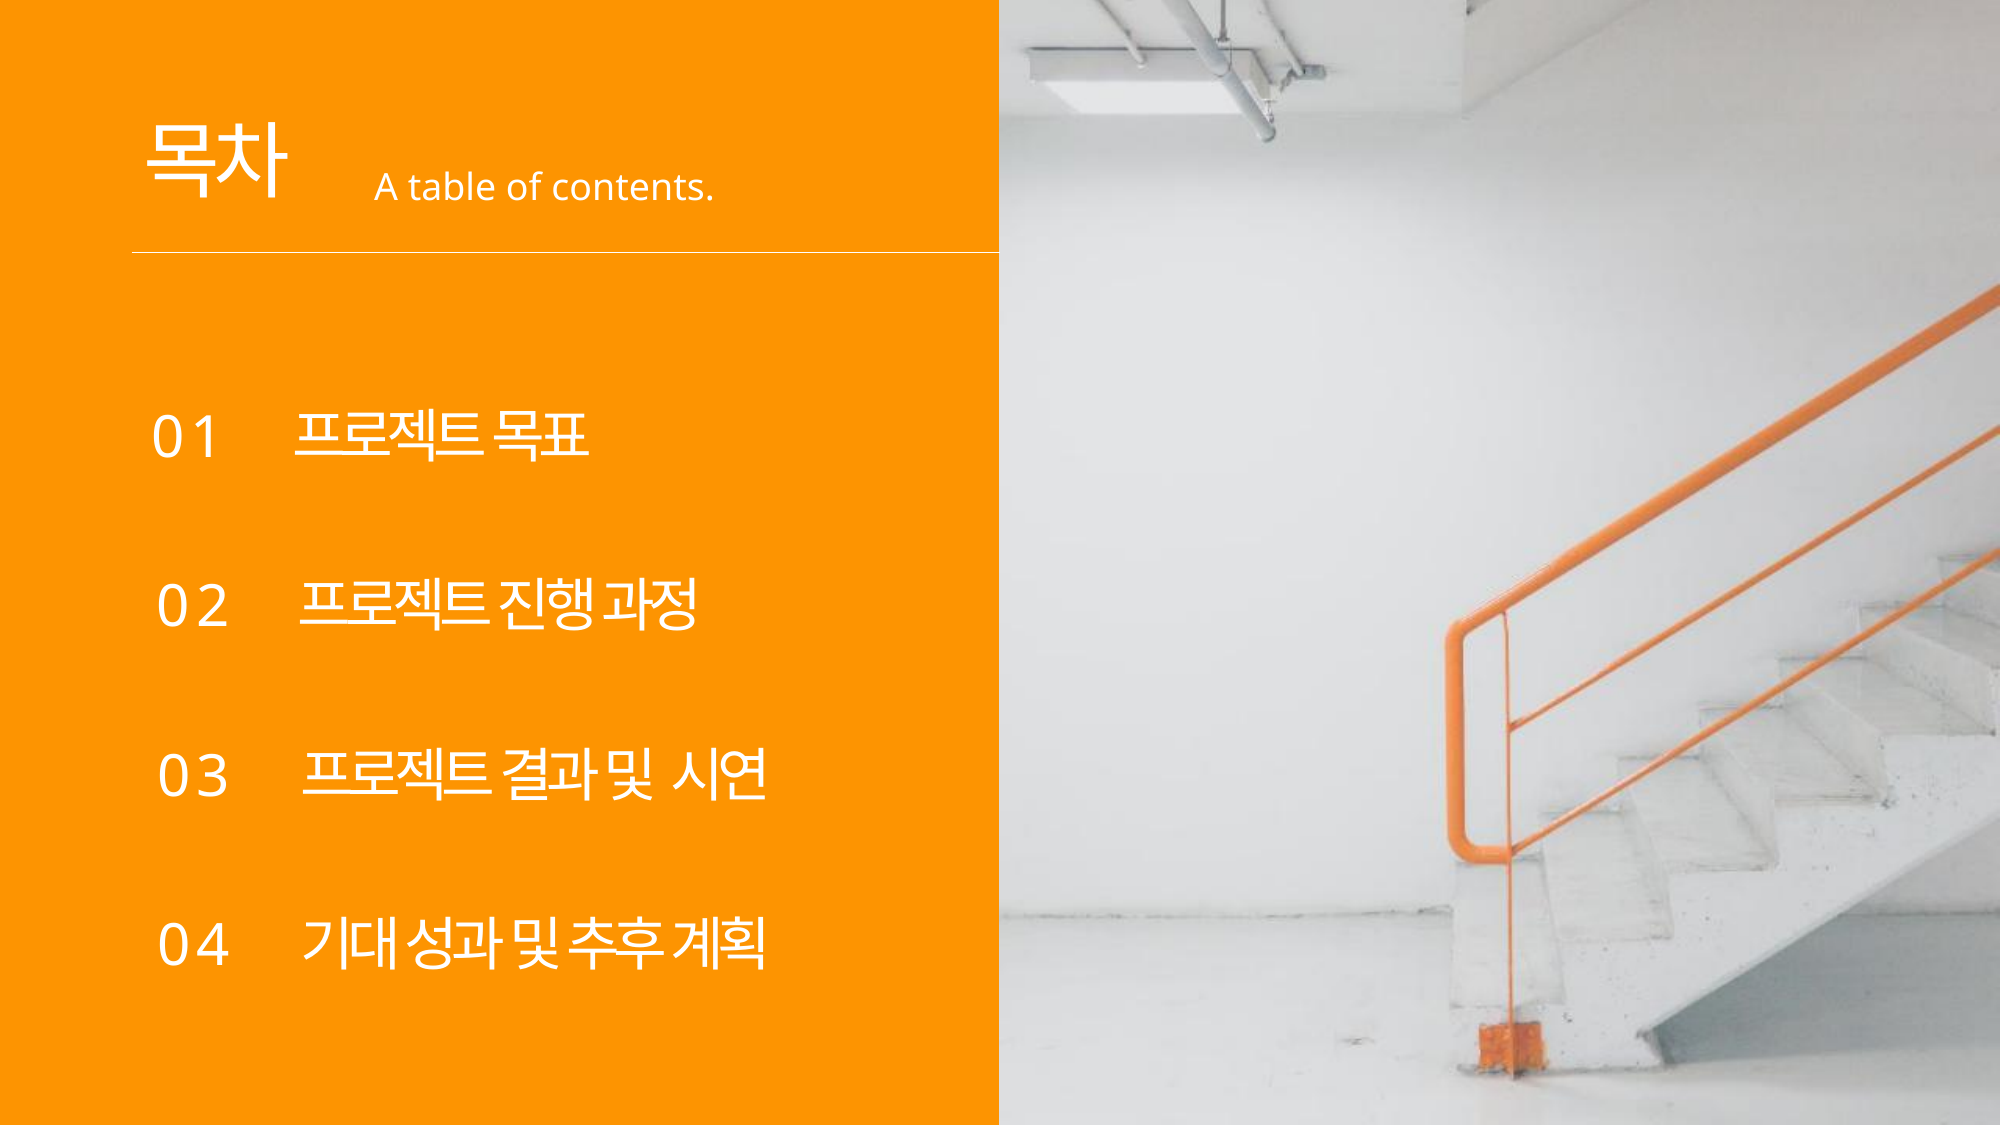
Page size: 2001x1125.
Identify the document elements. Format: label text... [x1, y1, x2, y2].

text_box 목차 [128, 100, 306, 215]
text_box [131, 391, 621, 478]
text_box A table of contents. [359, 155, 731, 216]
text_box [131, 730, 808, 817]
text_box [131, 899, 808, 986]
picture [999, 0, 2000, 1125]
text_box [131, 561, 736, 647]
